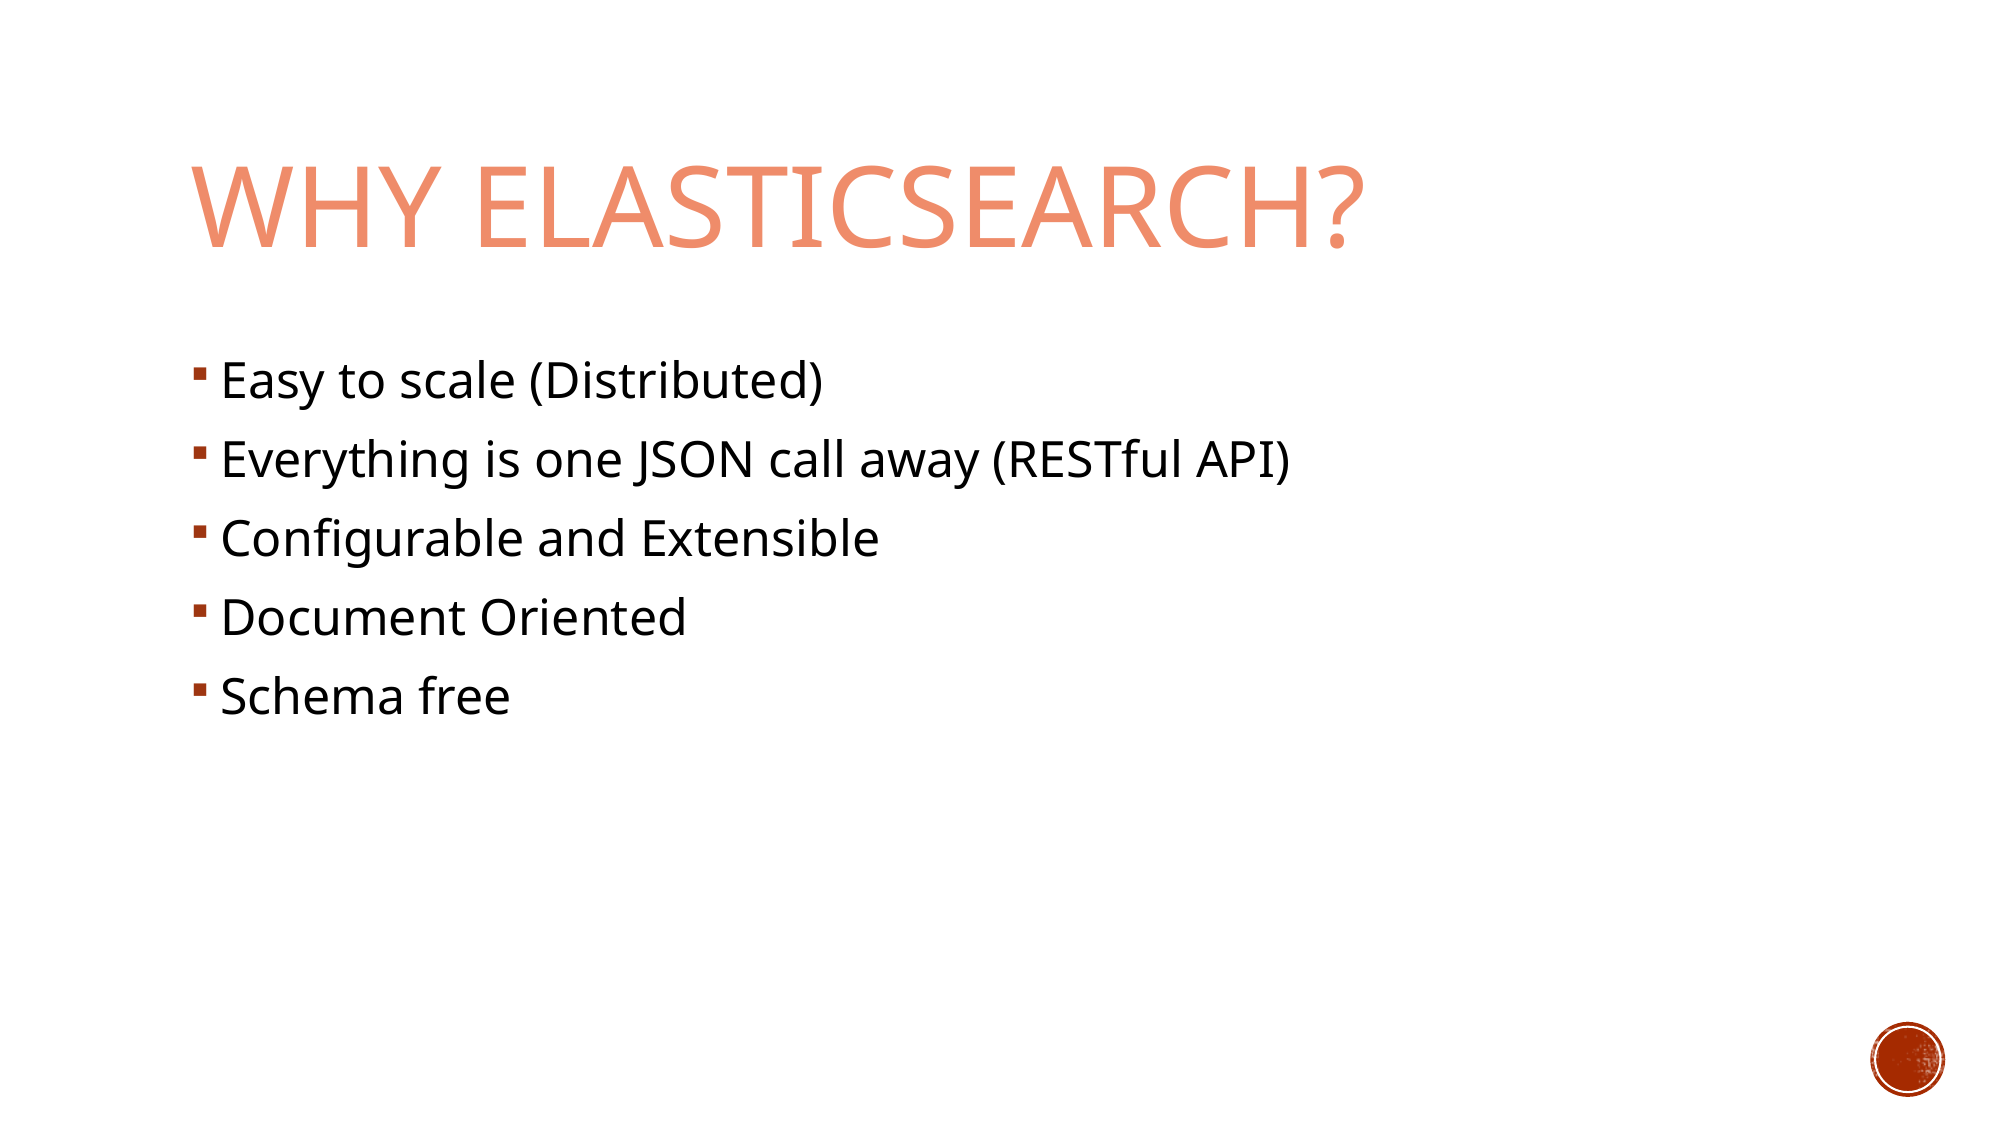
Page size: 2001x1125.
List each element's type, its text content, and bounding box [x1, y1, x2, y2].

list Easy to scale (Distributed) Everything is one JSON call away (RESTful API) Configurable and Extensible Document Oriented Schema free [175, 348, 1826, 1013]
title Why ElasticSearch? [175, 79, 1826, 344]
